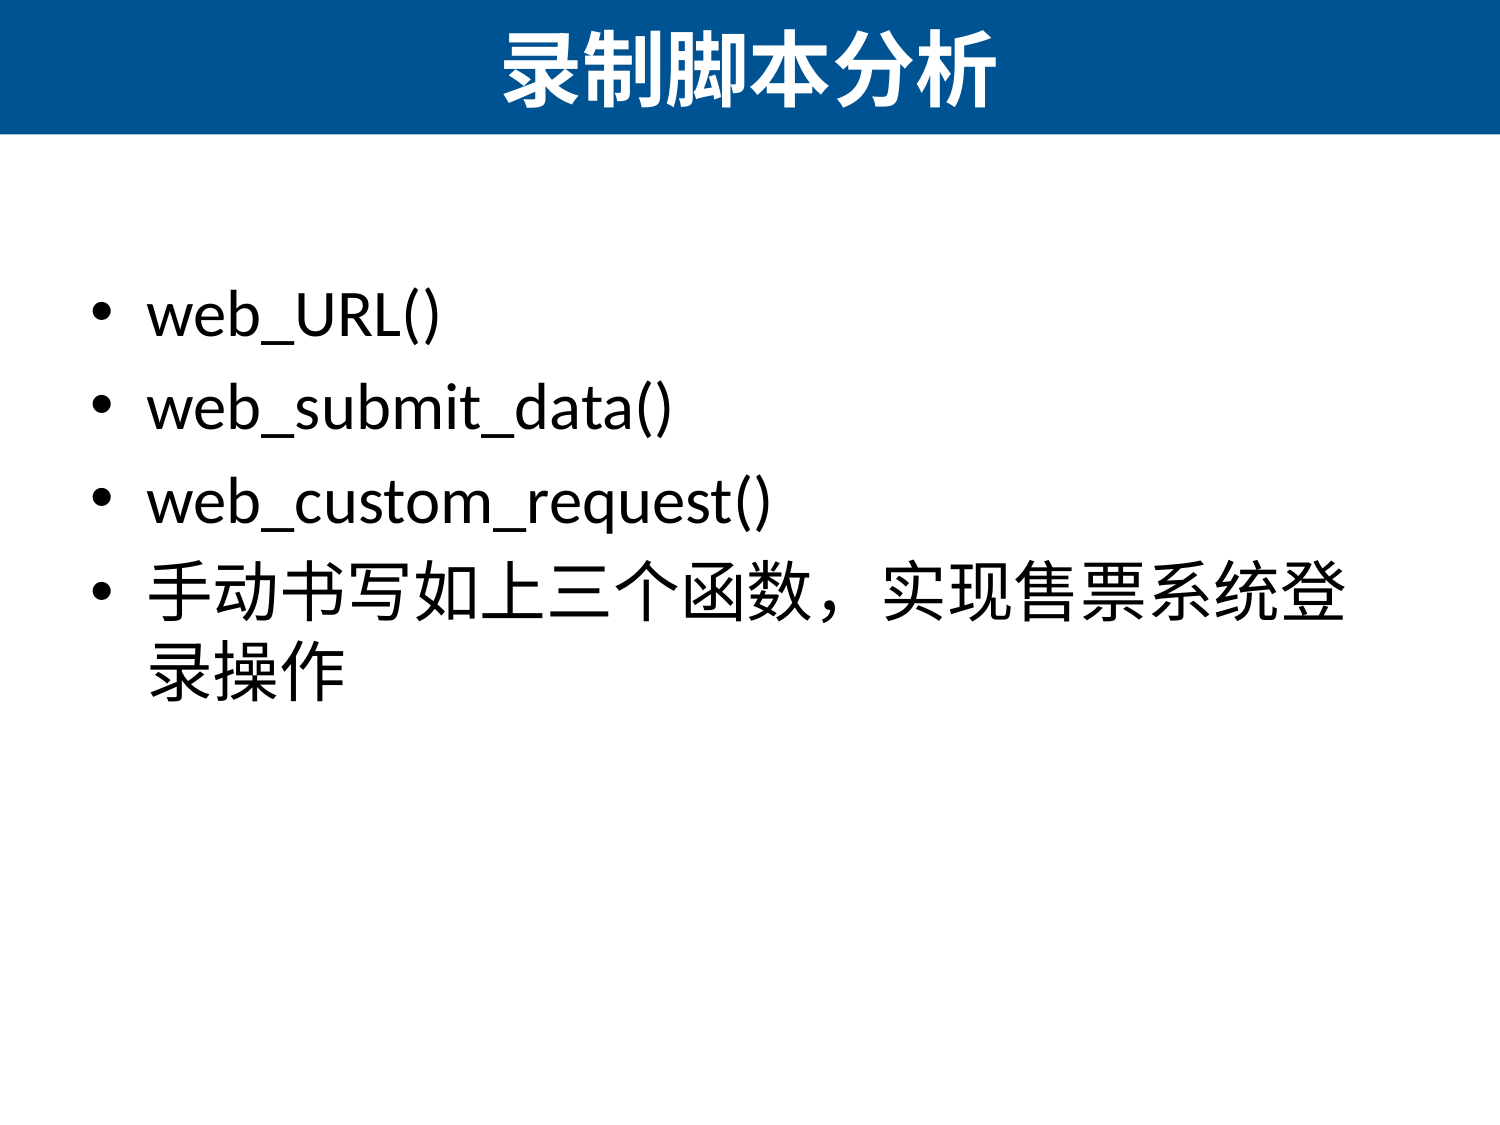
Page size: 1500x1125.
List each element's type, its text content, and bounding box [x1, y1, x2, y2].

title 录制脚本分析 [0, 0, 1500, 135]
list web_URL() web_submit_data() web_custom_request() 手动书写如上三个函数，实现售票系统登录操作 [75, 262, 1425, 1005]
